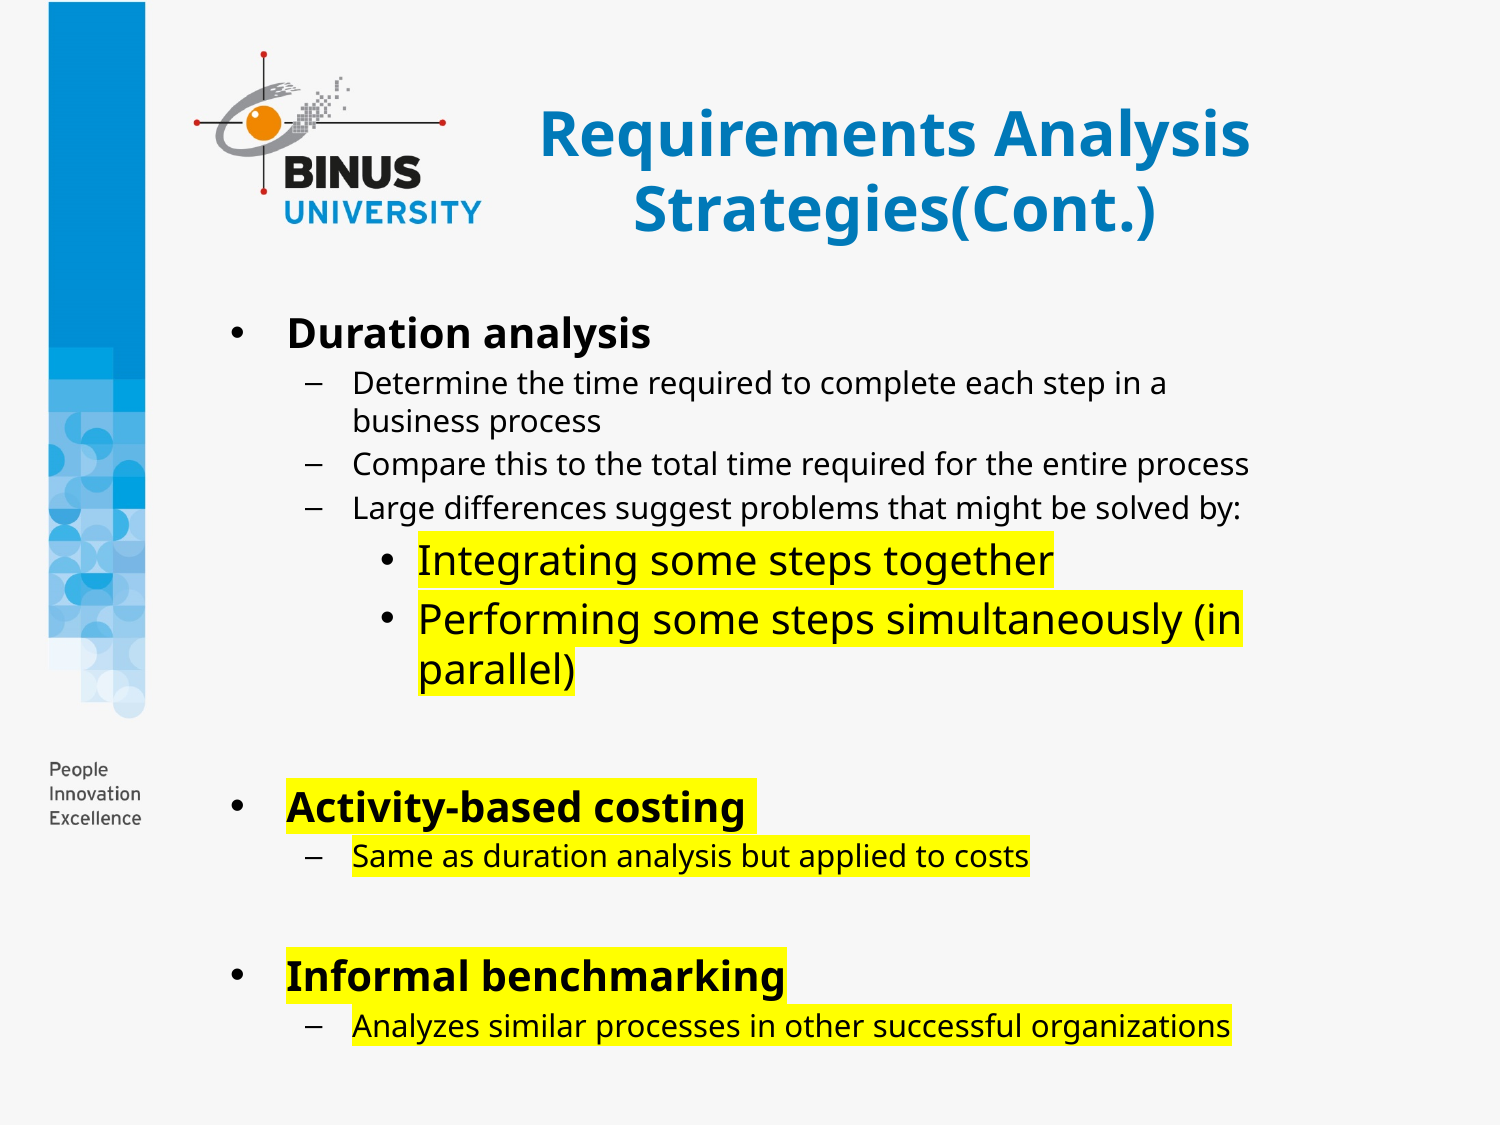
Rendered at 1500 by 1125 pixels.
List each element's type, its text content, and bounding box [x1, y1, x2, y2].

picture [0, 0, 1500, 845]
title Requirements Analysis Strategies(Cont.) [315, 75, 1475, 263]
list Duration analysis Determine the time required to complete each step in a business process Compare this to the total time required for the entire process Large differences suggest problems that might be solved by: Integrating some steps together Performing some steps simultaneously (in parallel) Activity-based costing Same as duration analysis but applied to costs Informal benchmarking Analyzes similar processes in other successful organizations [215, 299, 1292, 1075]
